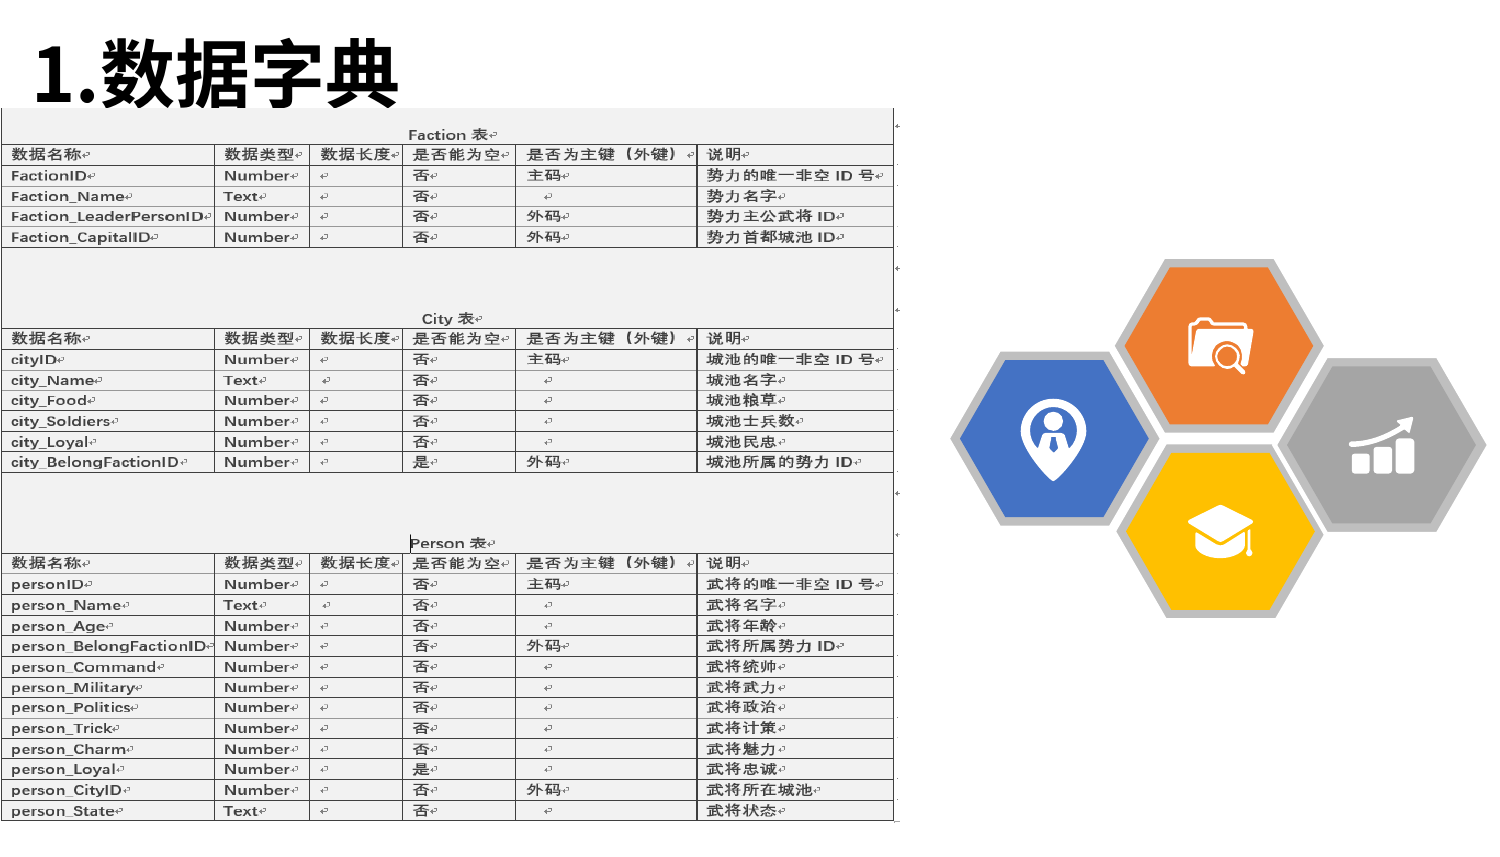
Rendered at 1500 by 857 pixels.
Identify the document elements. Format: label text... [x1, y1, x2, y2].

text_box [1274, 355, 1490, 535]
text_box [947, 349, 1163, 528]
text_box 数据字典 [0, 0, 614, 108]
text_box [1111, 256, 1327, 436]
picture [0, 108, 900, 823]
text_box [1113, 442, 1329, 621]
